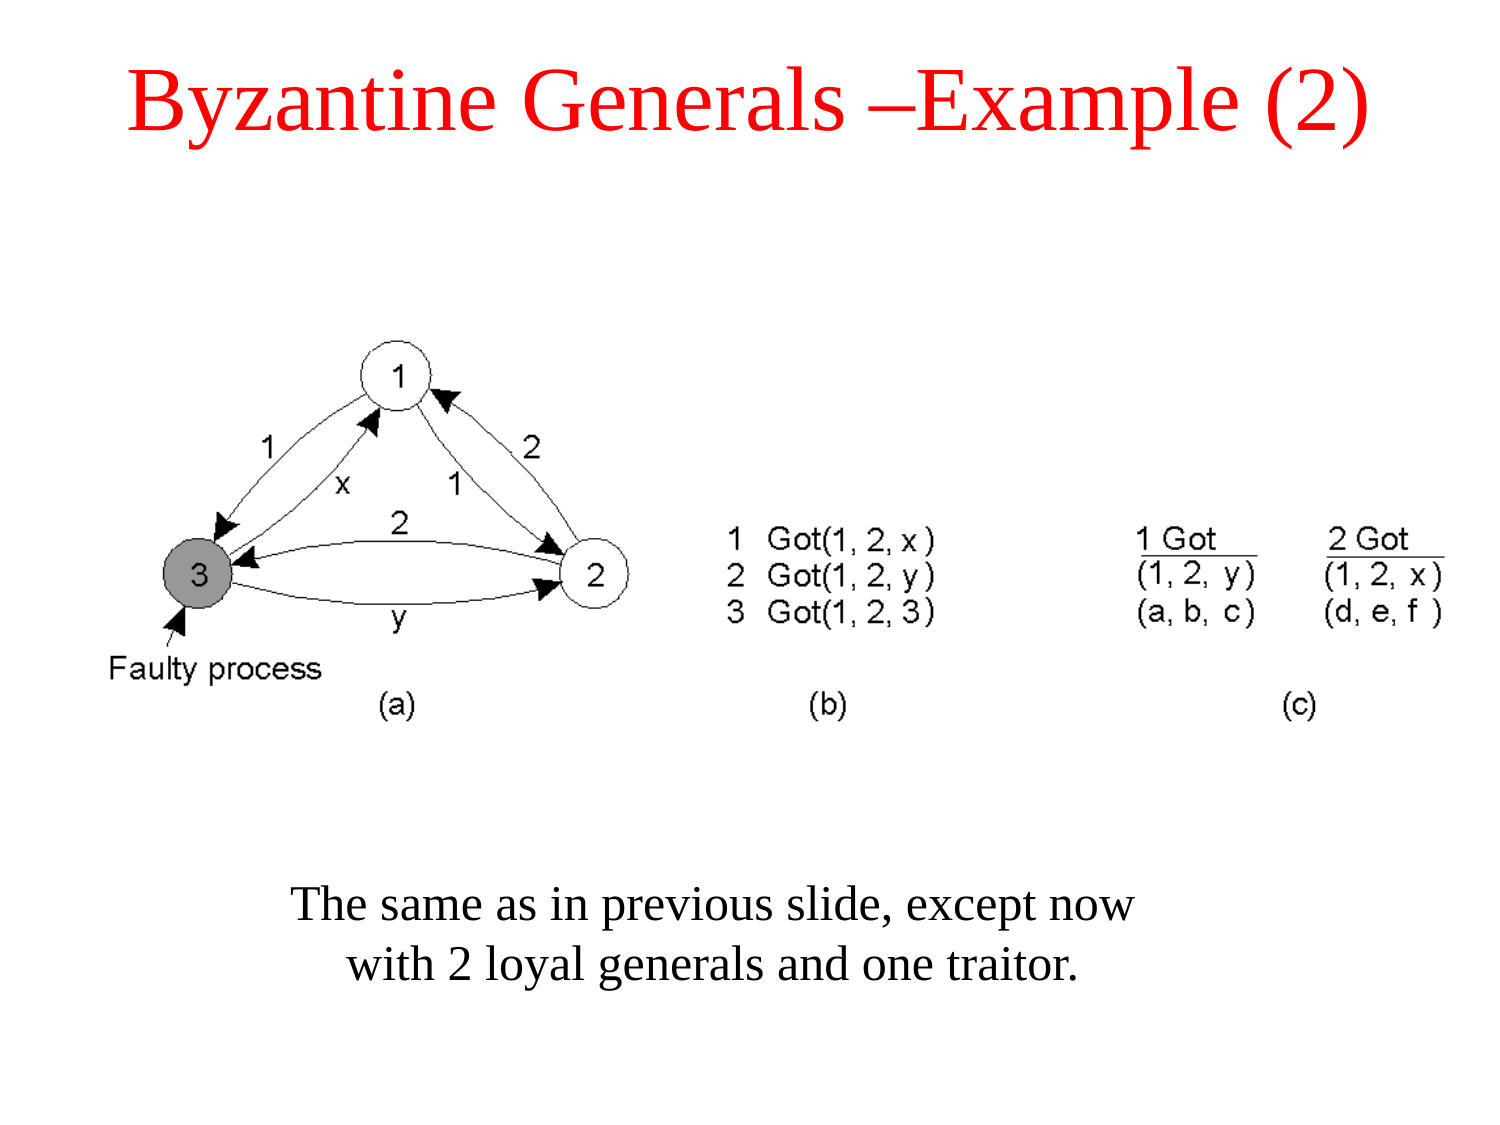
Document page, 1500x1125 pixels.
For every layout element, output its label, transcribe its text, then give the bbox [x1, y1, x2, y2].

picture [49, 299, 1463, 751]
title Byzantine Generals –Example (2) [0, 0, 1500, 188]
list The same as in previous slide, except now with 2 loyal generals and one traitor. [274, 862, 1238, 1001]
